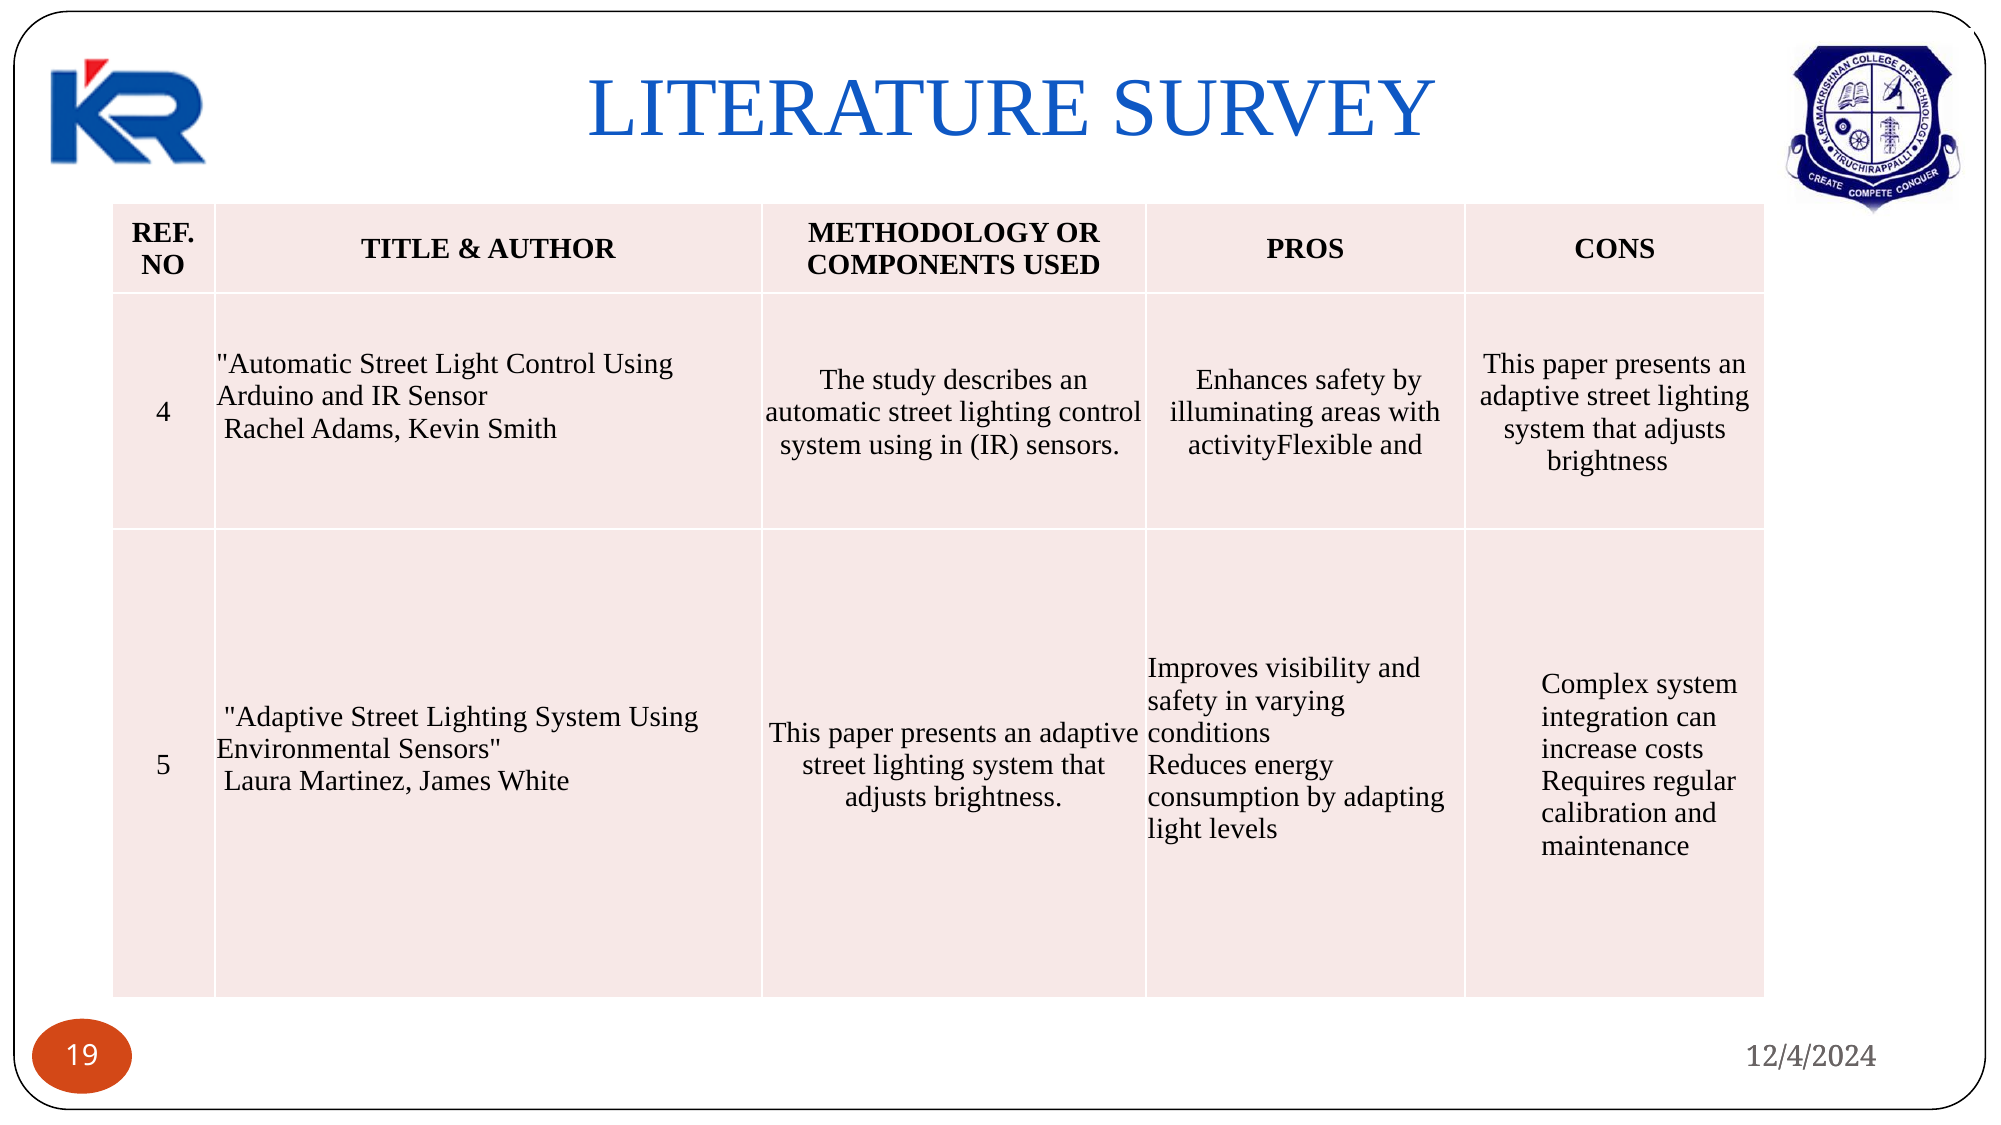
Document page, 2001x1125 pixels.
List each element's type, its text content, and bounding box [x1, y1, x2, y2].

picture [1776, 28, 1974, 226]
table_header CONS [1466, 204, 1764, 292]
table_cell Improves visibility and safety in varying conditions Reduces energy consumption by adapting light levels [1147, 530, 1464, 997]
table_header TITLE & AUTHOR [216, 204, 761, 292]
table_cell Complex system integration can increase costs Requires regular calibration and maintenance [1466, 530, 1764, 997]
text_box LITERATURE SURVEY [162, 28, 1775, 168]
table_cell "Automatic Street Light Control Using Arduino and IR Sensor Rachel Adams, Kevin Smith [216, 294, 761, 528]
slide_number 19 [32, 1018, 132, 1094]
table_header REF. NO [113, 204, 214, 292]
table_cell 4 [113, 294, 214, 528]
table_cell Enhances safety by illuminating areas with activityFlexible and [1147, 294, 1464, 528]
table_cell 5 [113, 530, 214, 997]
picture [42, 49, 215, 172]
table_header PROS [1147, 204, 1464, 292]
table_cell This paper presents an adaptive street lighting system that adjusts brightness [1466, 294, 1764, 528]
table_cell "Adaptive Street Lighting System Using Environmental Sensors" Laura Martinez, James White [216, 530, 761, 997]
table_cell This paper presents an adaptive street lighting system that adjusts brightness. [763, 530, 1145, 997]
table_header METHODOLOGY OR COMPONENTS USED [763, 204, 1145, 292]
text_box 12/4/2024 [1349, 1015, 1892, 1094]
table_cell The study describes an automatic street lighting control system using in (IR) sensors. [763, 294, 1145, 528]
